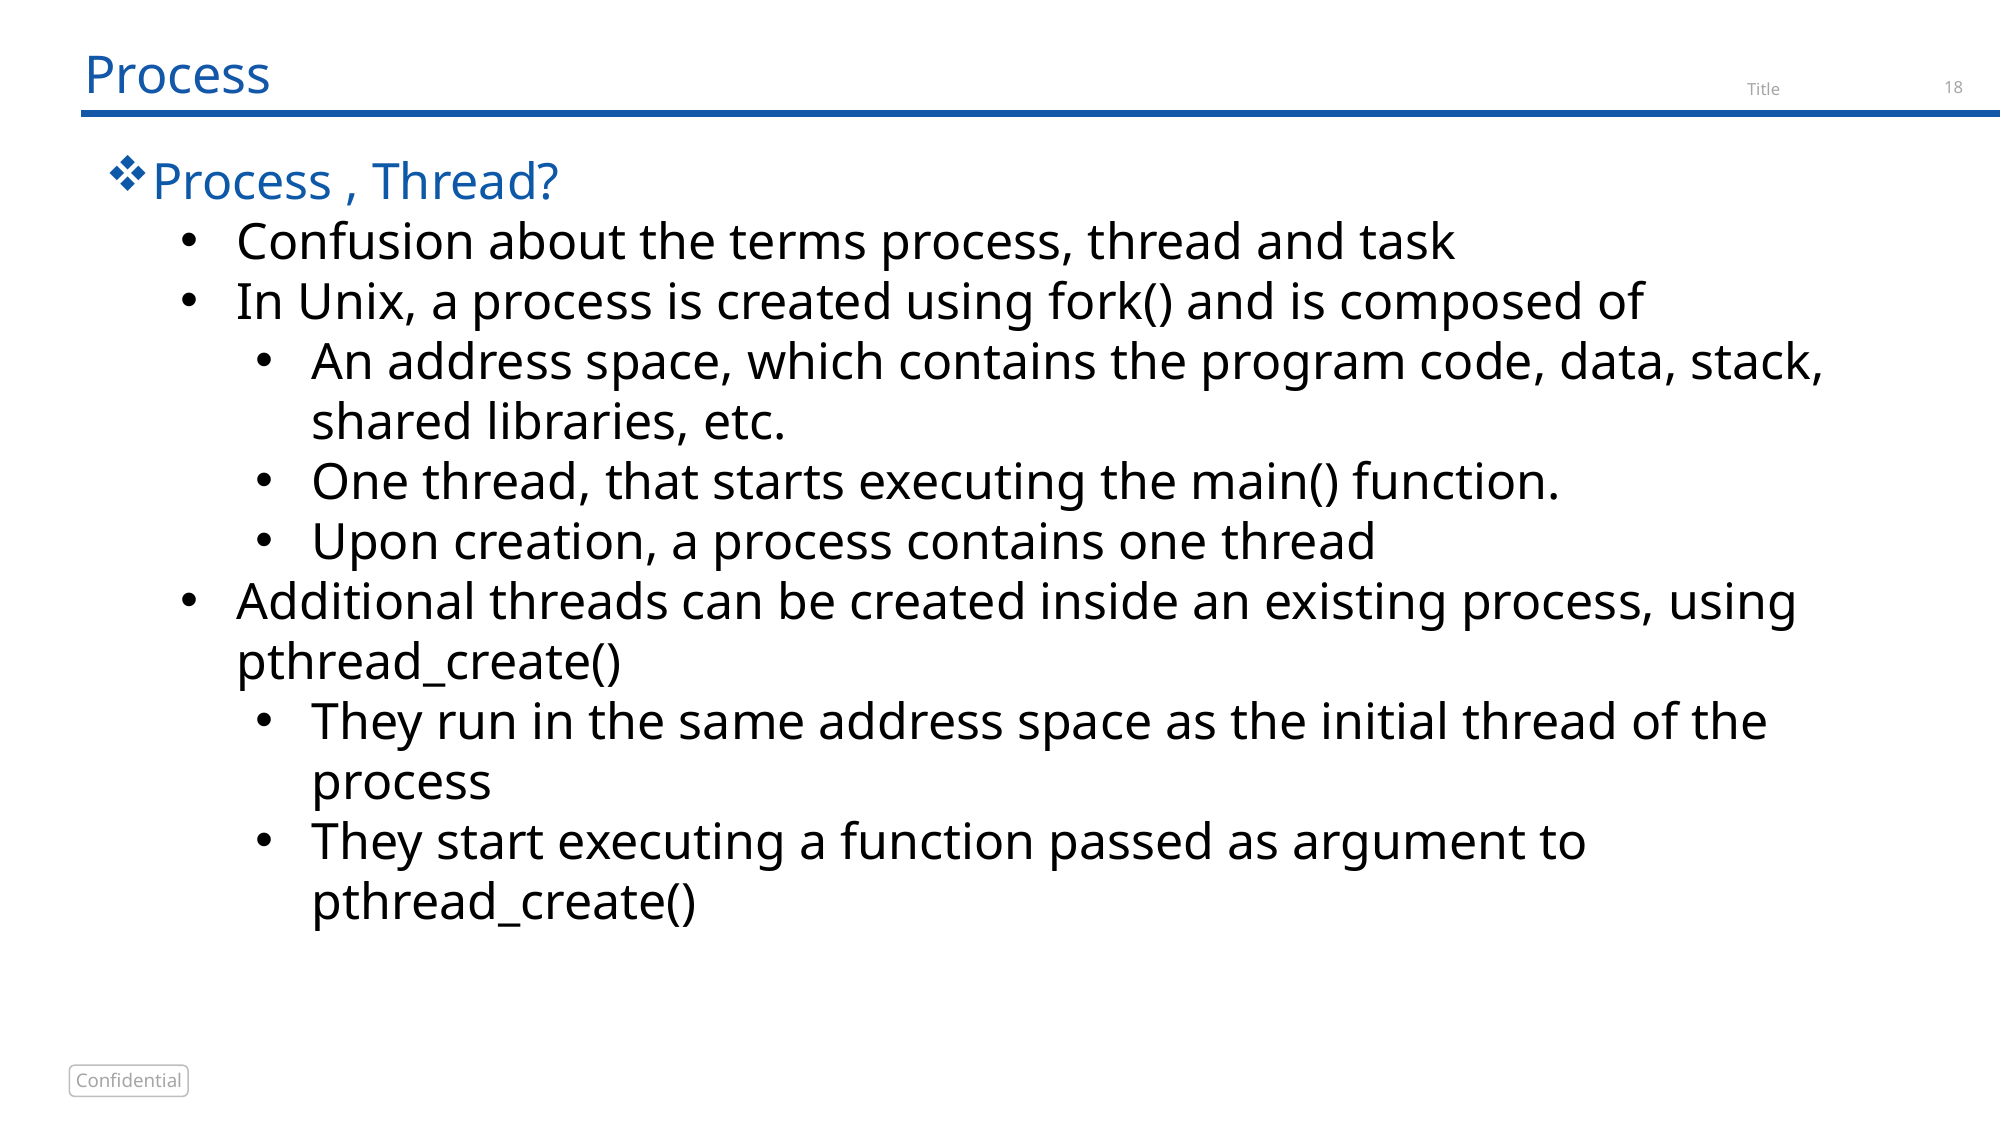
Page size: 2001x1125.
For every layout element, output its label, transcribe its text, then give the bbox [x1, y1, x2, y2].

text_box Process , Thread? Confusion about the terms process, thread and task In Unix, a process is created using fork() and is composed of An address space, which contains the program code, data, stack, shared libraries, etc. One thread, that starts executing the main() function. Upon creation, a process contains one thread Additional threads can be created inside an existing process, using pthread_create() They run in the same address space as the initial thread of the process They start executing a function passed as argument to pthread_create() [90, 142, 1860, 937]
title Process [69, 31, 1369, 123]
